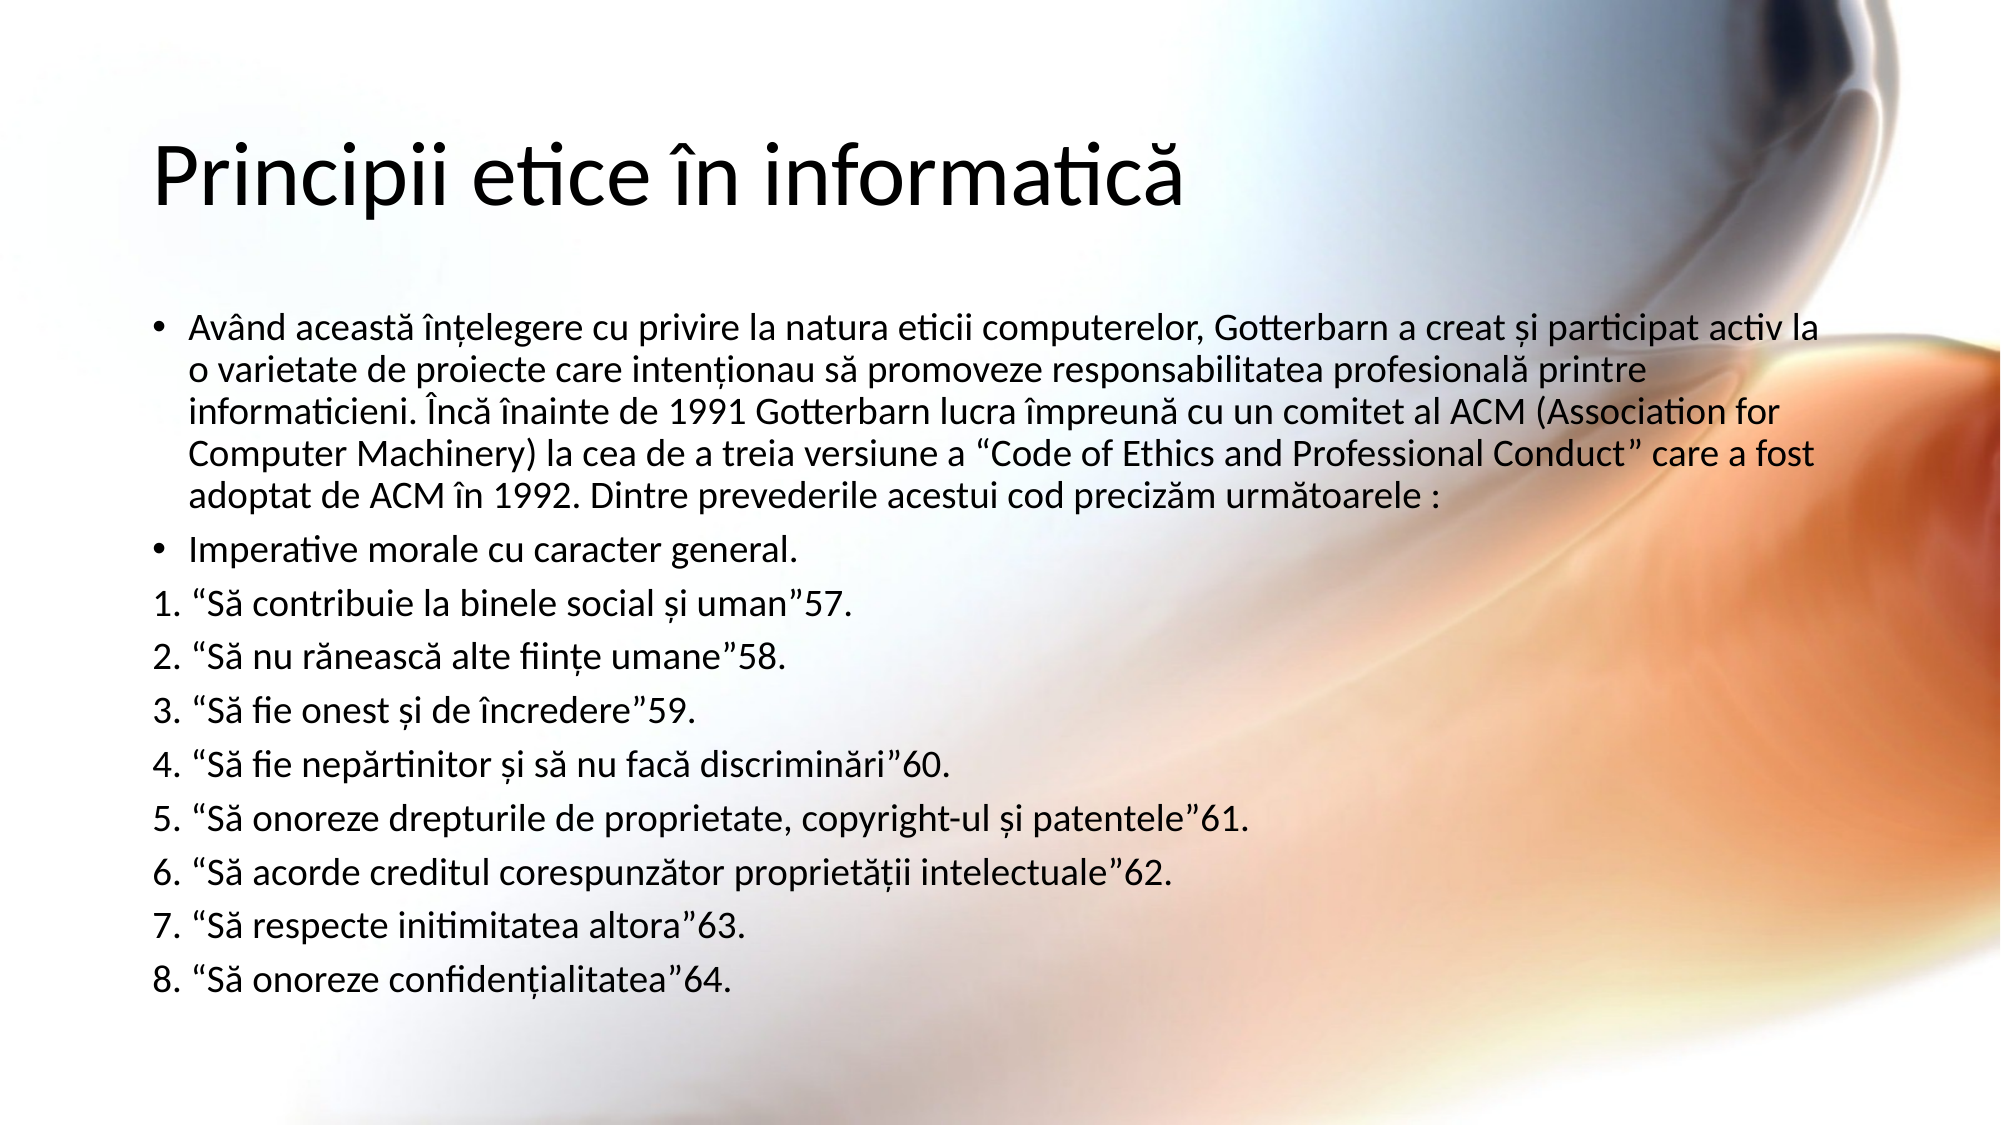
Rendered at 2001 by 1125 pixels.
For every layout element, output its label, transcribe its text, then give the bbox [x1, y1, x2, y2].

picture [0, 0, 2001, 1125]
list Având această înțelegere cu privire la natura eticii computerelor, Gotterbarn a creat și participat activ la o varietate de proiecte care intenționau să promoveze responsabilitatea profesională printre informaticieni. Încă înainte de 1991 Gotterbarn lucra împreună cu un comitet al ACM (Association for Computer Machinery) la cea de a treia versiune a “Code of Ethics and Professional Conduct” care a fost adoptat de ACM în 1992. Dintre prevederile acestui cod precizăm următoarele : Imperative morale cu caracter general. 1. “Să contribuie la binele social și uman”57. 2. “Să nu rănească alte ființe umane”58. 3. “Să fie onest și de încredere”59. 4. “Să fie nepărtinitor și să nu facă discriminări”60. 5. “Să onoreze drepturile de proprietate, copyright-ul și patentele”61. 6. “Să acorde creditul corespunzător proprietății intelectuale”62. 7. “Să respecte initimitatea altora”63. 8. “Să onoreze confidențialitatea”64. [137, 299, 1863, 1014]
title Principii etice în informatică [137, 59, 1863, 278]
